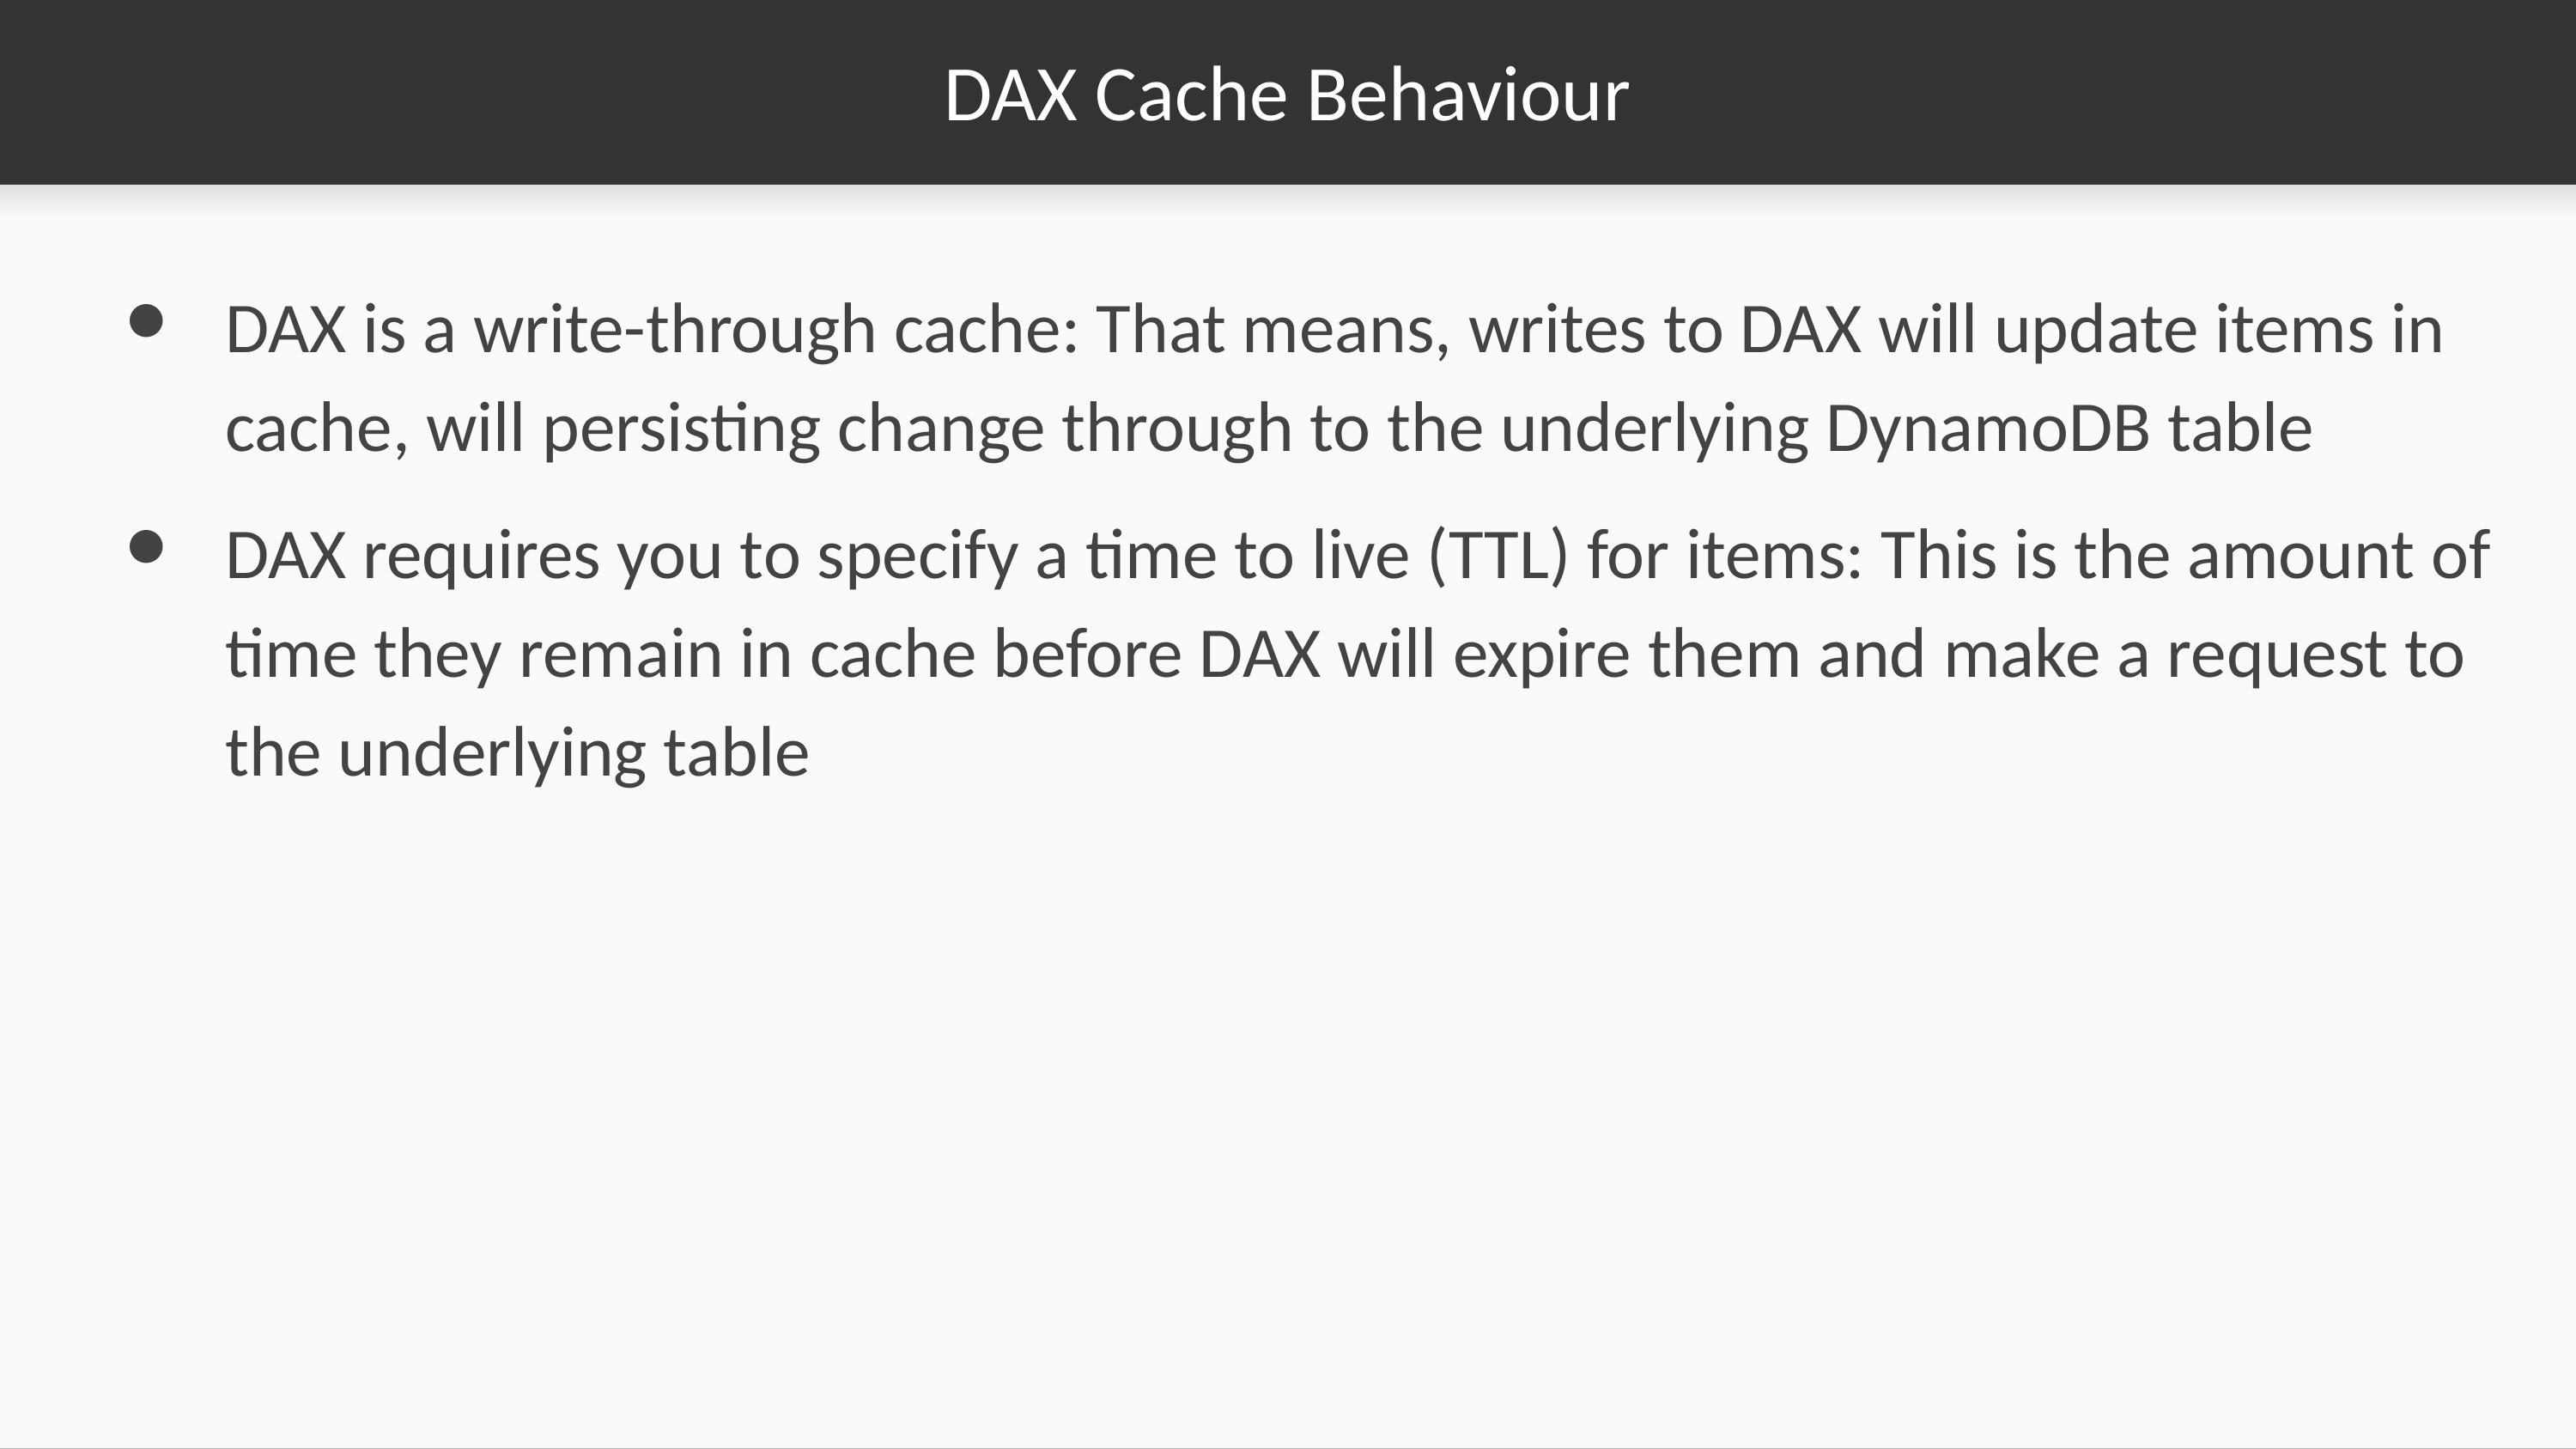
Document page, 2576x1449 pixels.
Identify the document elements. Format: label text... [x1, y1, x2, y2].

text_box DAX is a write-through cache: That means, writes to DAX will update items in cache, will persisting change through to the underlying DynamoDB table DAX requires you to specify a time to live (TTL) for items: This is the amount of time they remain in cache before DAX will expire them and make a request to the underlying table [70, 241, 2568, 1396]
title DAX Cache Behaviour [28, 4, 2547, 174]
